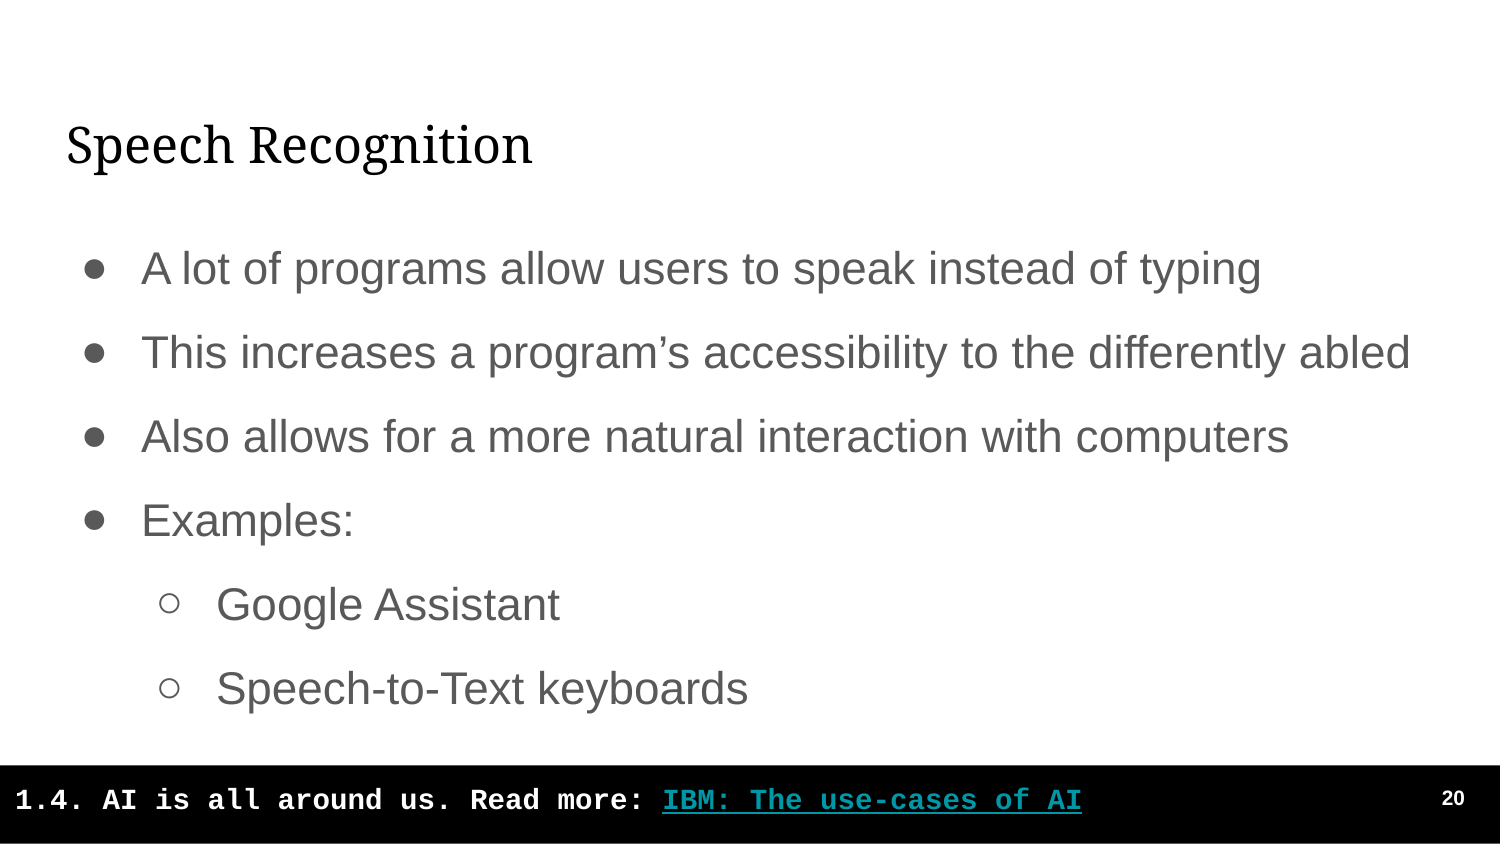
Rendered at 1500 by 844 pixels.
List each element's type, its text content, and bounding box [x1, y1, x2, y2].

list A lot of programs allow users to speak instead of typing This increases a program’s accessibility to the differently abled Also allows for a more natural interaction with computers Examples: Google Assistant Speech-to-Text keyboards [51, 215, 1449, 738]
slide_number ‹#› [1389, 764, 1480, 830]
title Speech Recognition [51, 98, 1449, 192]
text_box 1.4. AI is all around us. Read more: IBM: The use-cases of AI [0, 765, 1500, 844]
